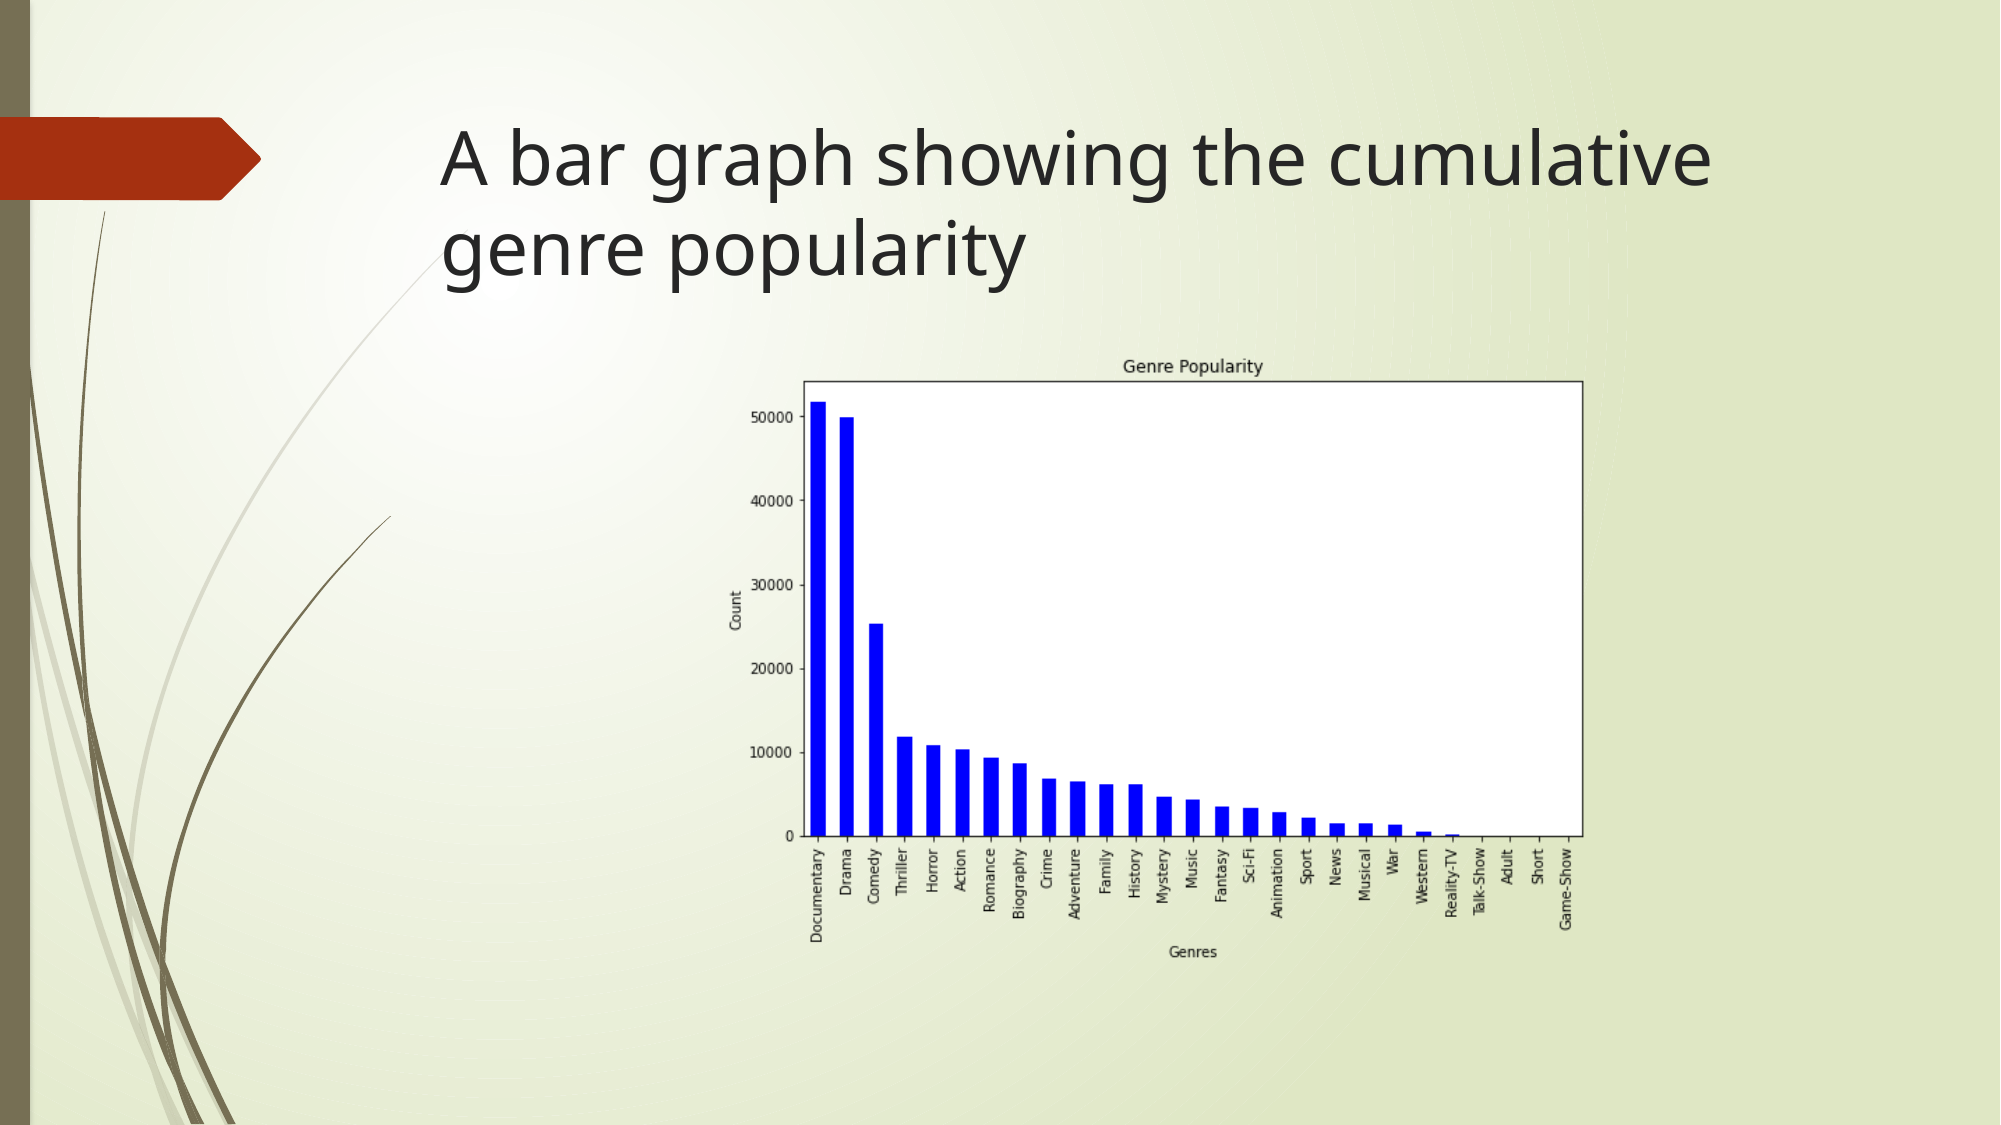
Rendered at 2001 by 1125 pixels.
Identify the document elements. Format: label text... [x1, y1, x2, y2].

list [720, 349, 1592, 971]
title A bar graph showing the cumulative genre popularity [425, 102, 1888, 313]
